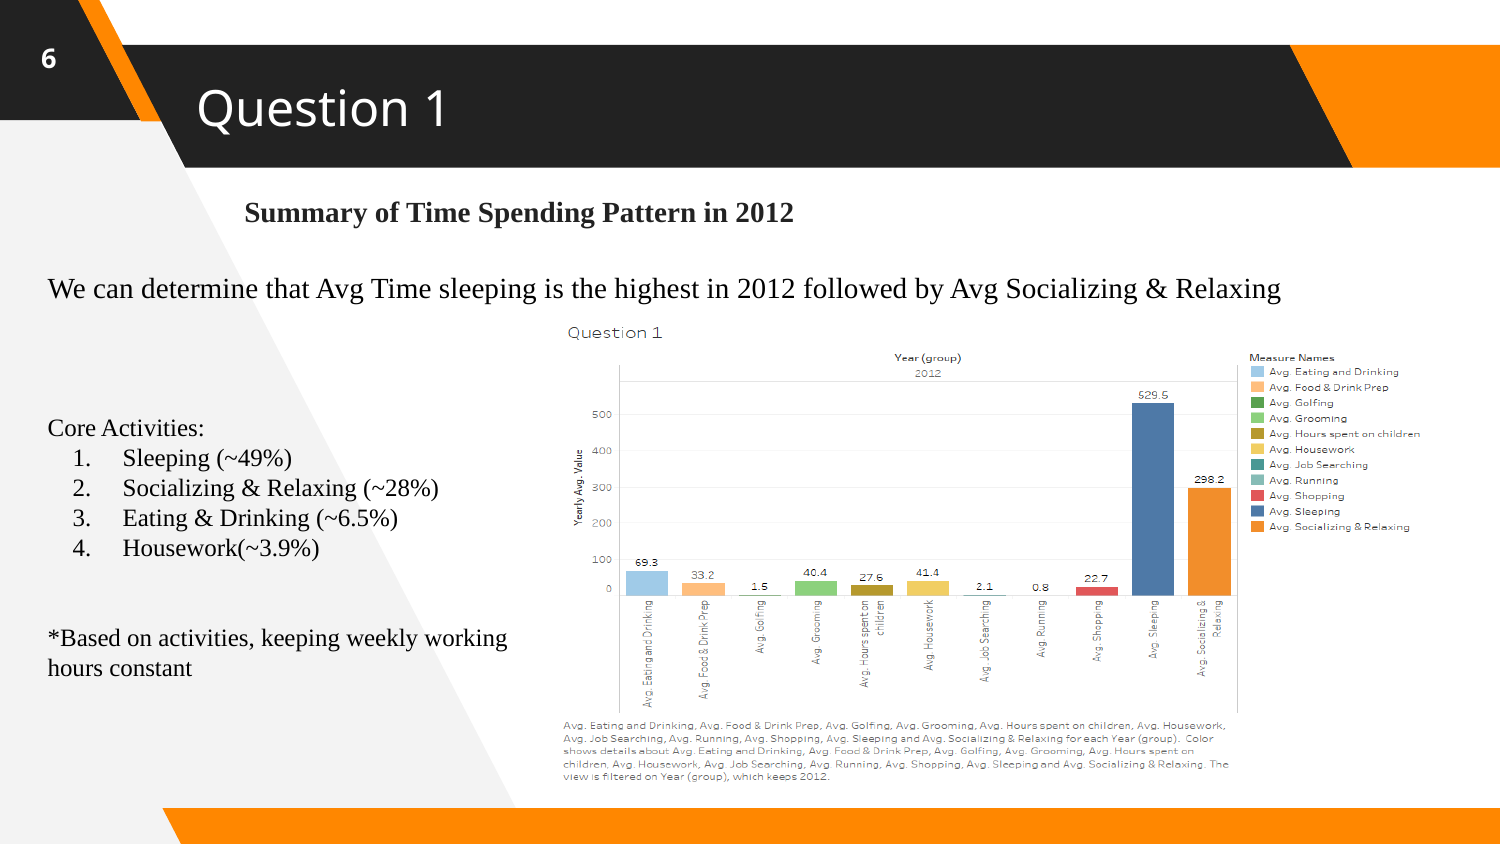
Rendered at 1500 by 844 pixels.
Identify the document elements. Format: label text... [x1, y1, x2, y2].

slide_number 6 [0, 0, 98, 121]
text_box Core Activities: Sleeping (~49%) Socializing & Relaxing (~28%) Eating & Drinking (~6.5%) Housework(~3.9%) *Based on activities, keeping weekly working hours constant [32, 396, 548, 709]
picture [563, 316, 1424, 786]
title Question 1 [181, 45, 1285, 169]
text_box We can determine that Avg Time sleeping is the highest in 2012 followed by Avg Socializing & Relaxing [32, 253, 1500, 352]
list Summary of Time Spending Pattern in 2012 [229, 178, 1488, 253]
